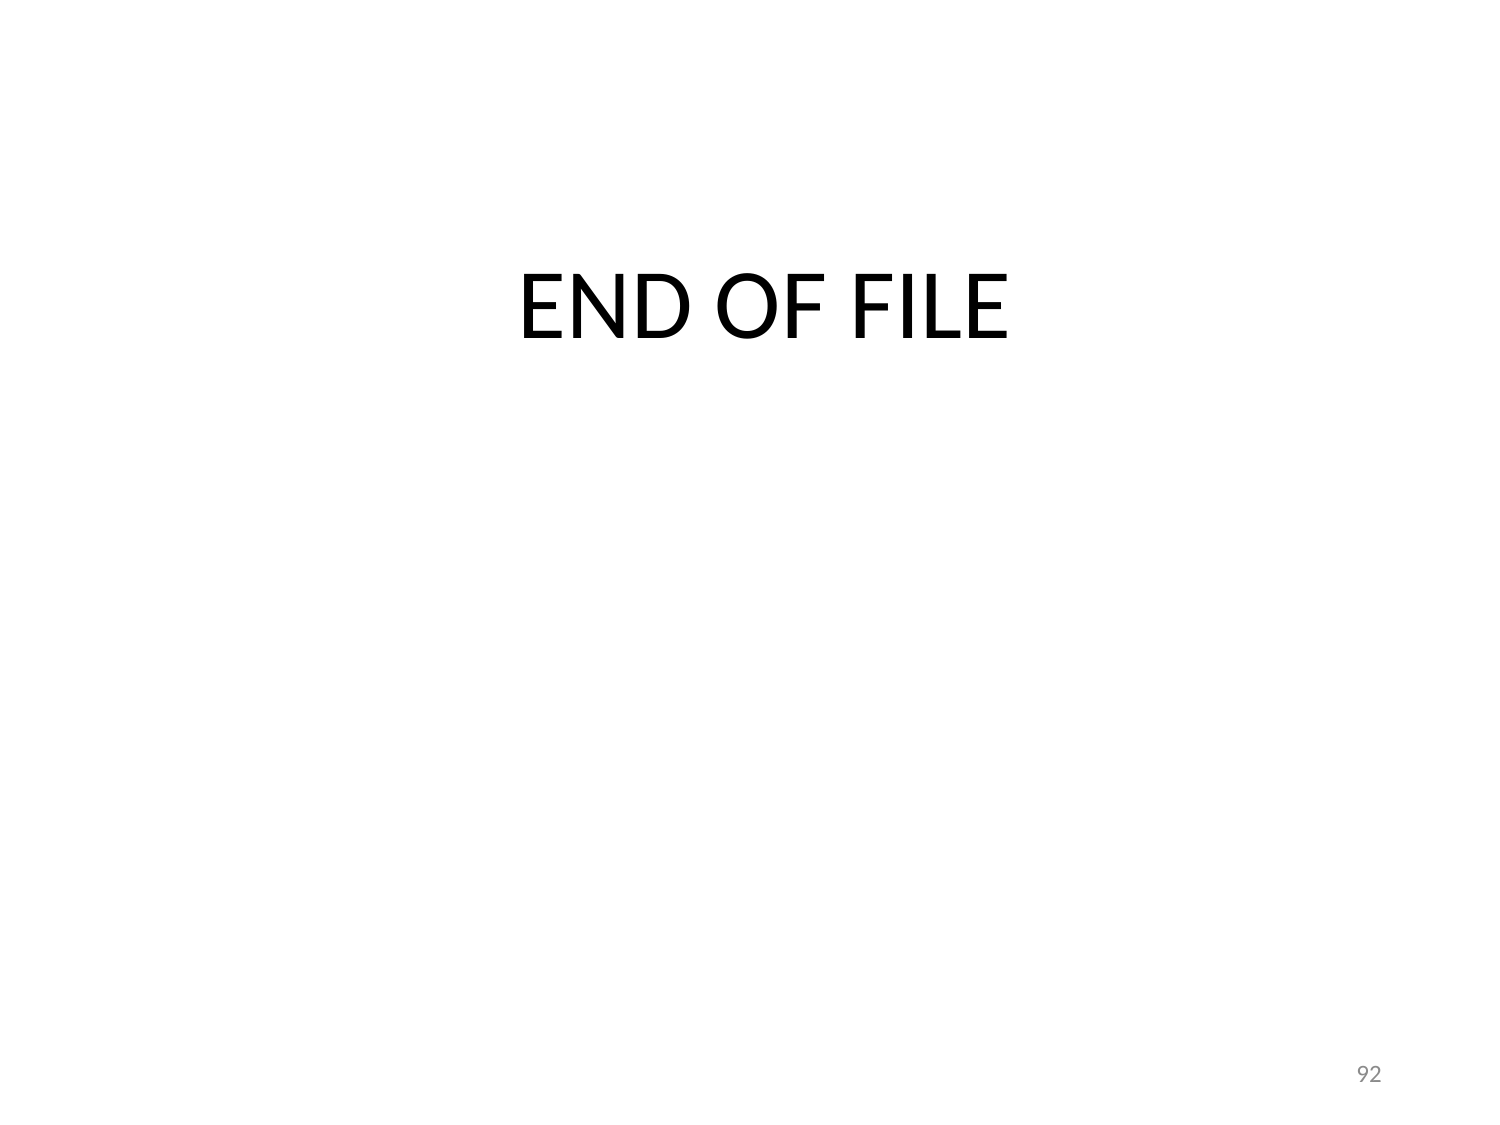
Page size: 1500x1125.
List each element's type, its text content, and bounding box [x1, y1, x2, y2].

slide_number 92 [1059, 1042, 1397, 1103]
text_box END OF FILE [255, 231, 1274, 366]
